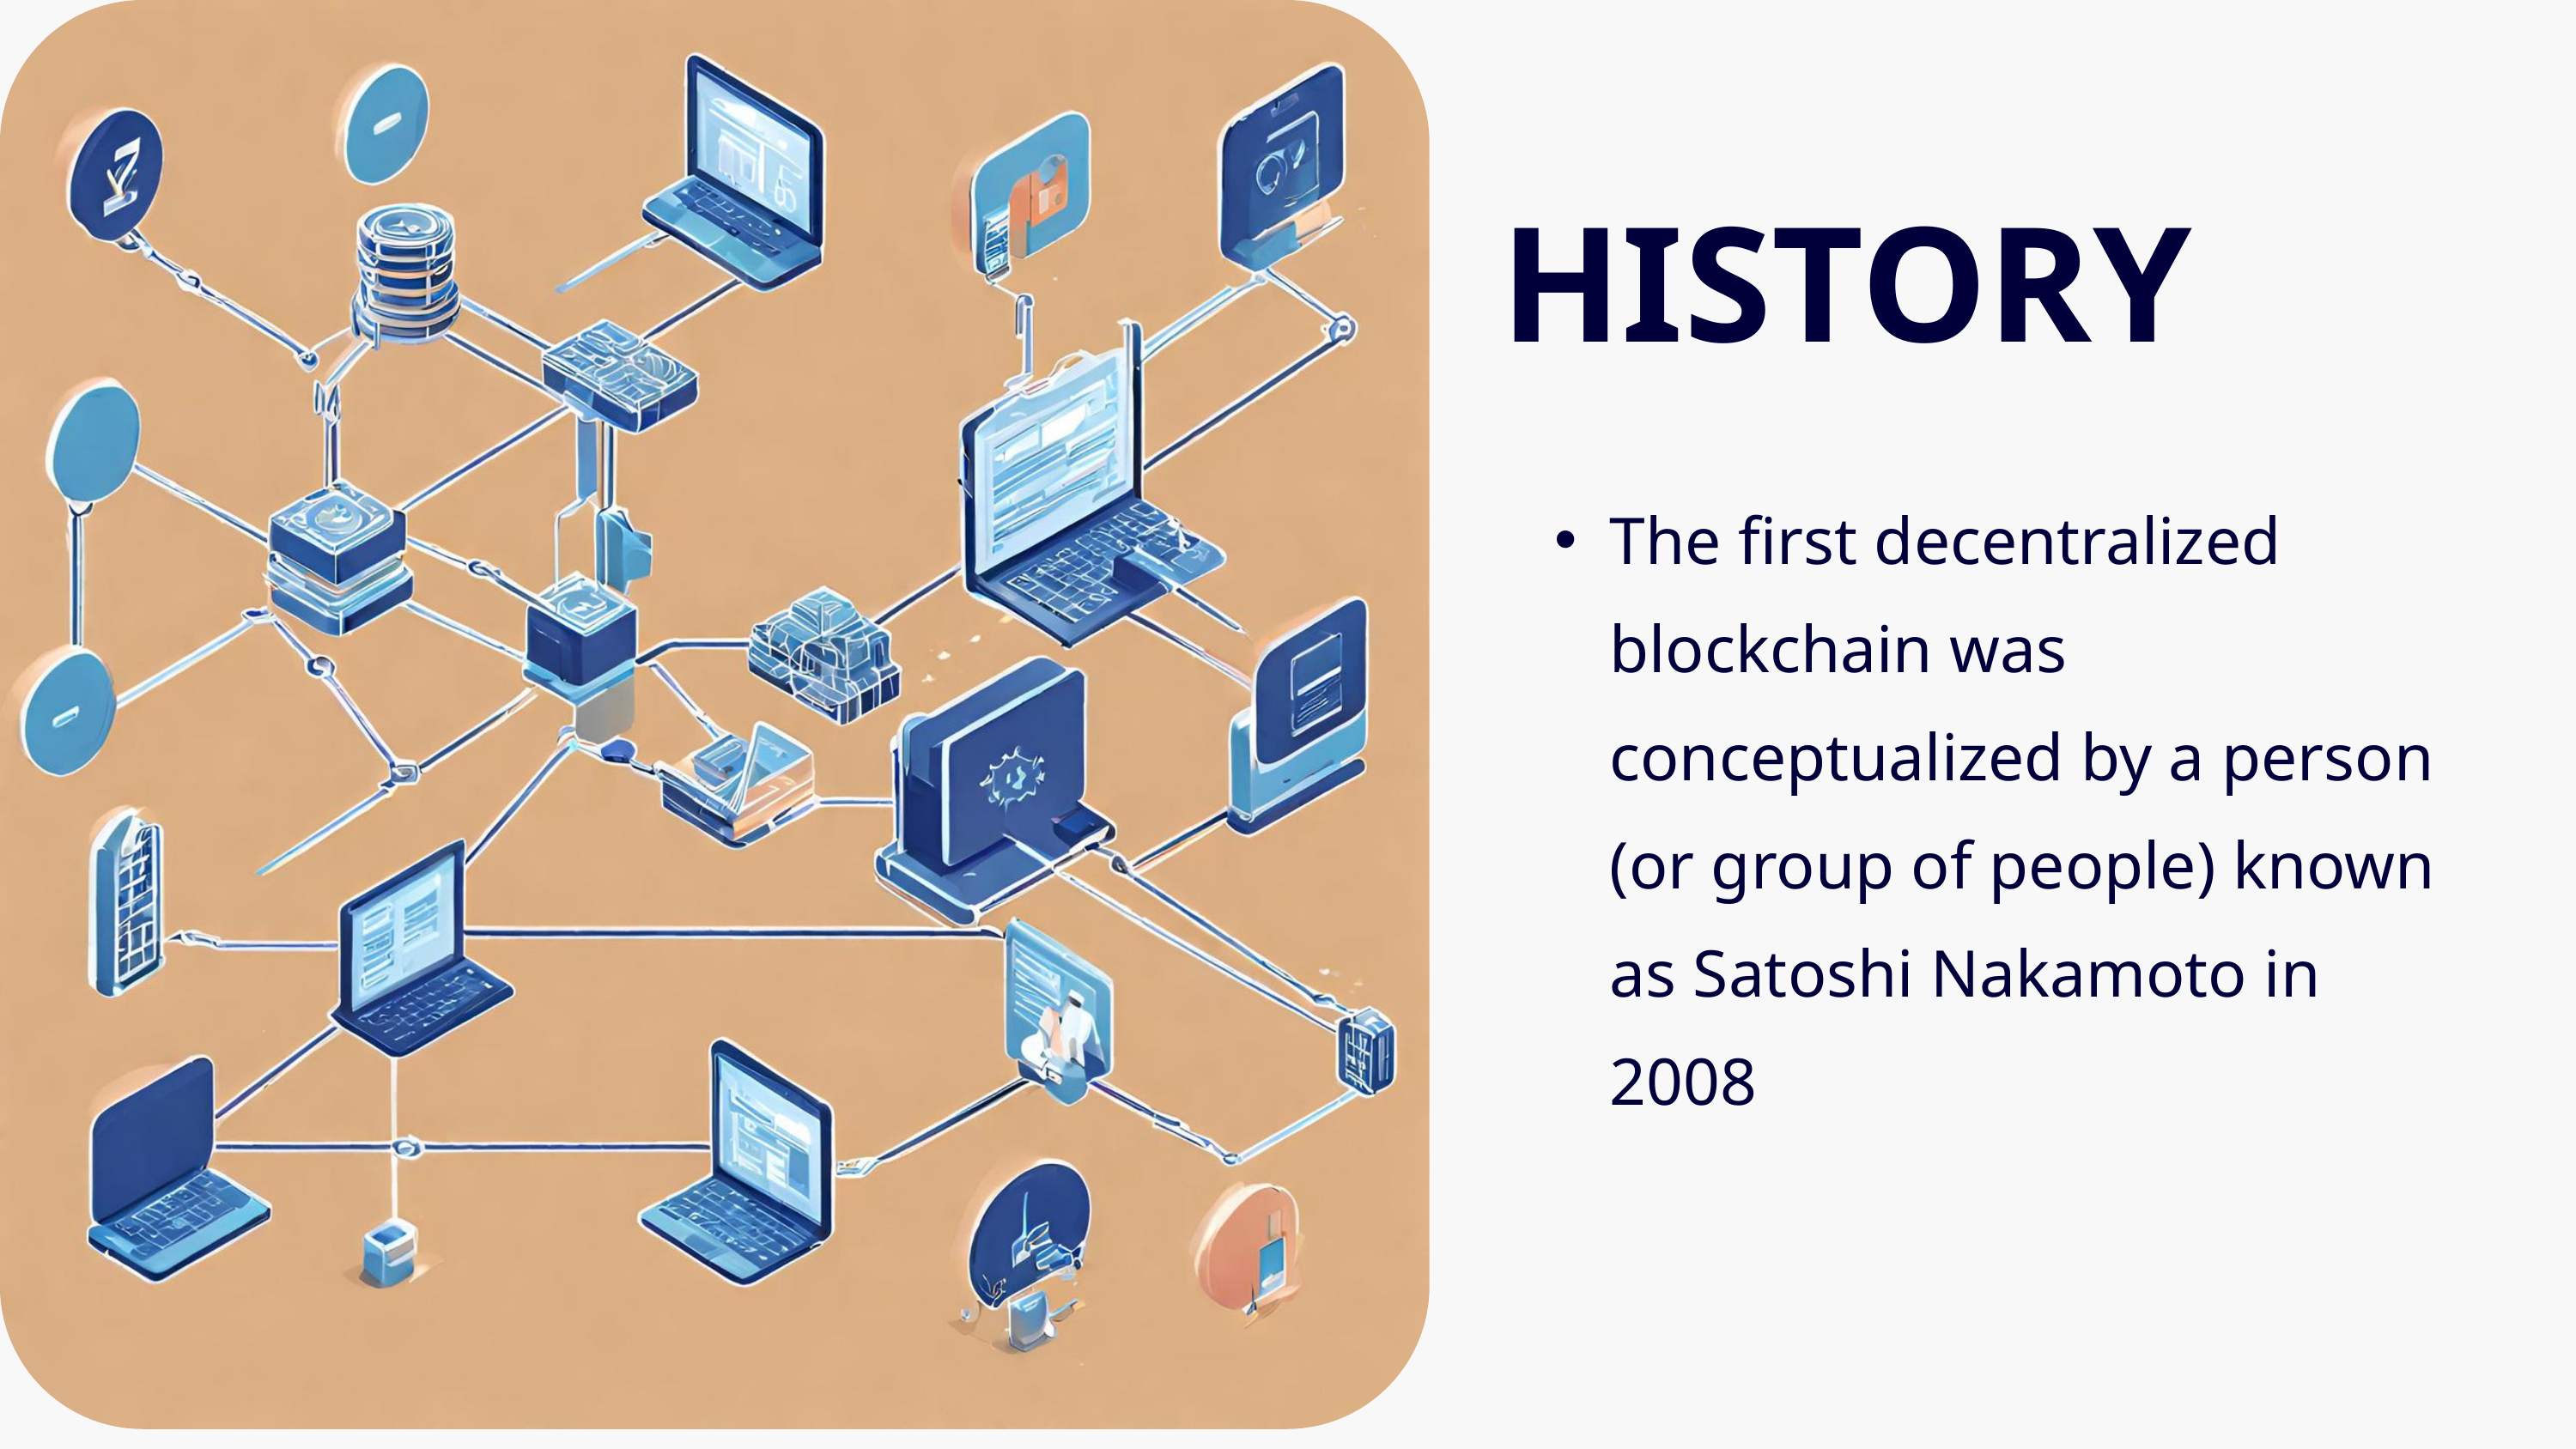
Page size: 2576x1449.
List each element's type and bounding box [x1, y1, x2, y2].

text_box [0, 0, 1430, 1429]
text_box [1499, 144, 2576, 952]
